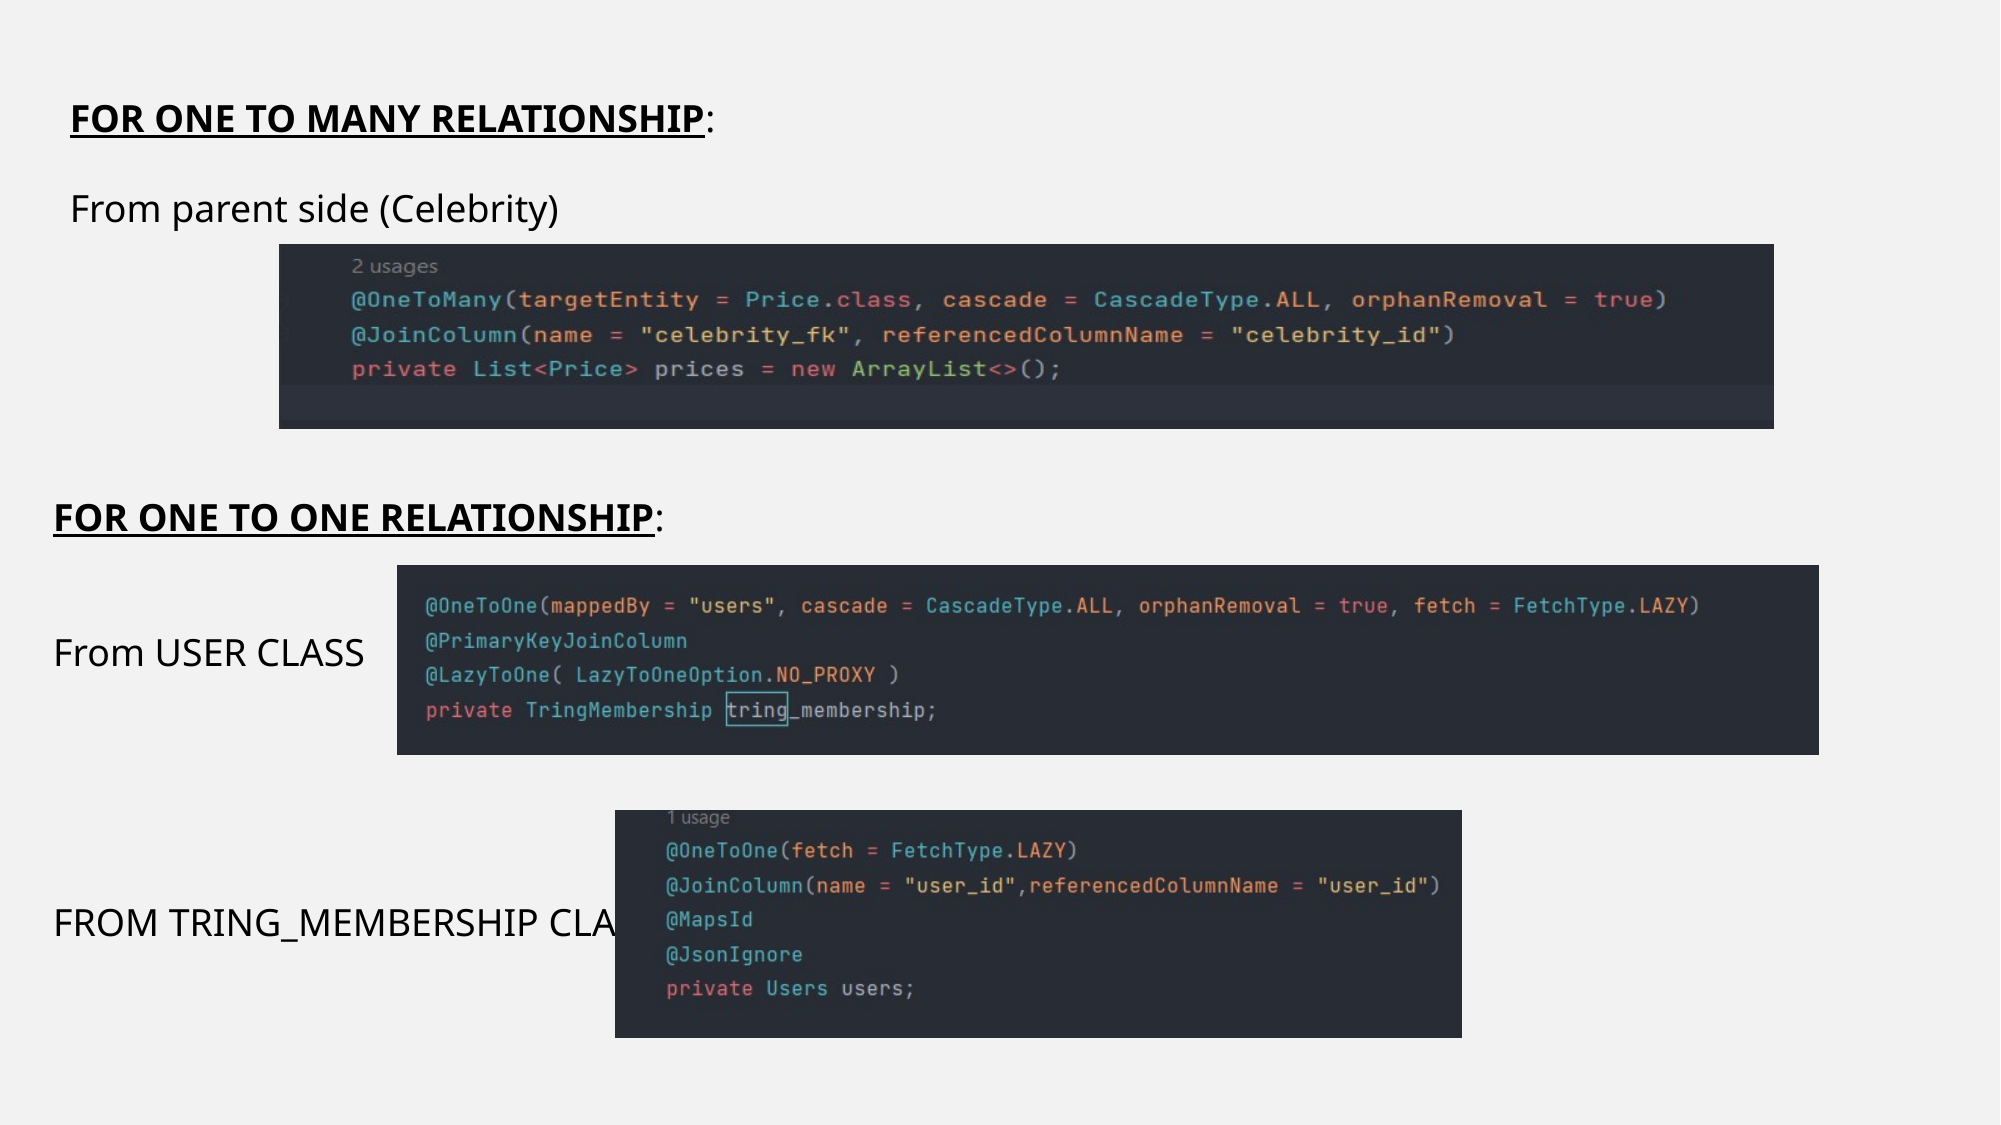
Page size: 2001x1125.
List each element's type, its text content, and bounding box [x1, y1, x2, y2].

picture [615, 810, 1462, 1038]
picture [279, 244, 1774, 429]
text_box FOR ONE TO MANY RELATIONSHIP: From parent side (Celebrity) [55, 87, 1727, 237]
text_box FOR ONE TO ONE RELATIONSHIP: From USER CLASS FROM TRING_MEMBERSHIP CLASS [38, 486, 1774, 952]
picture [397, 565, 1819, 755]
